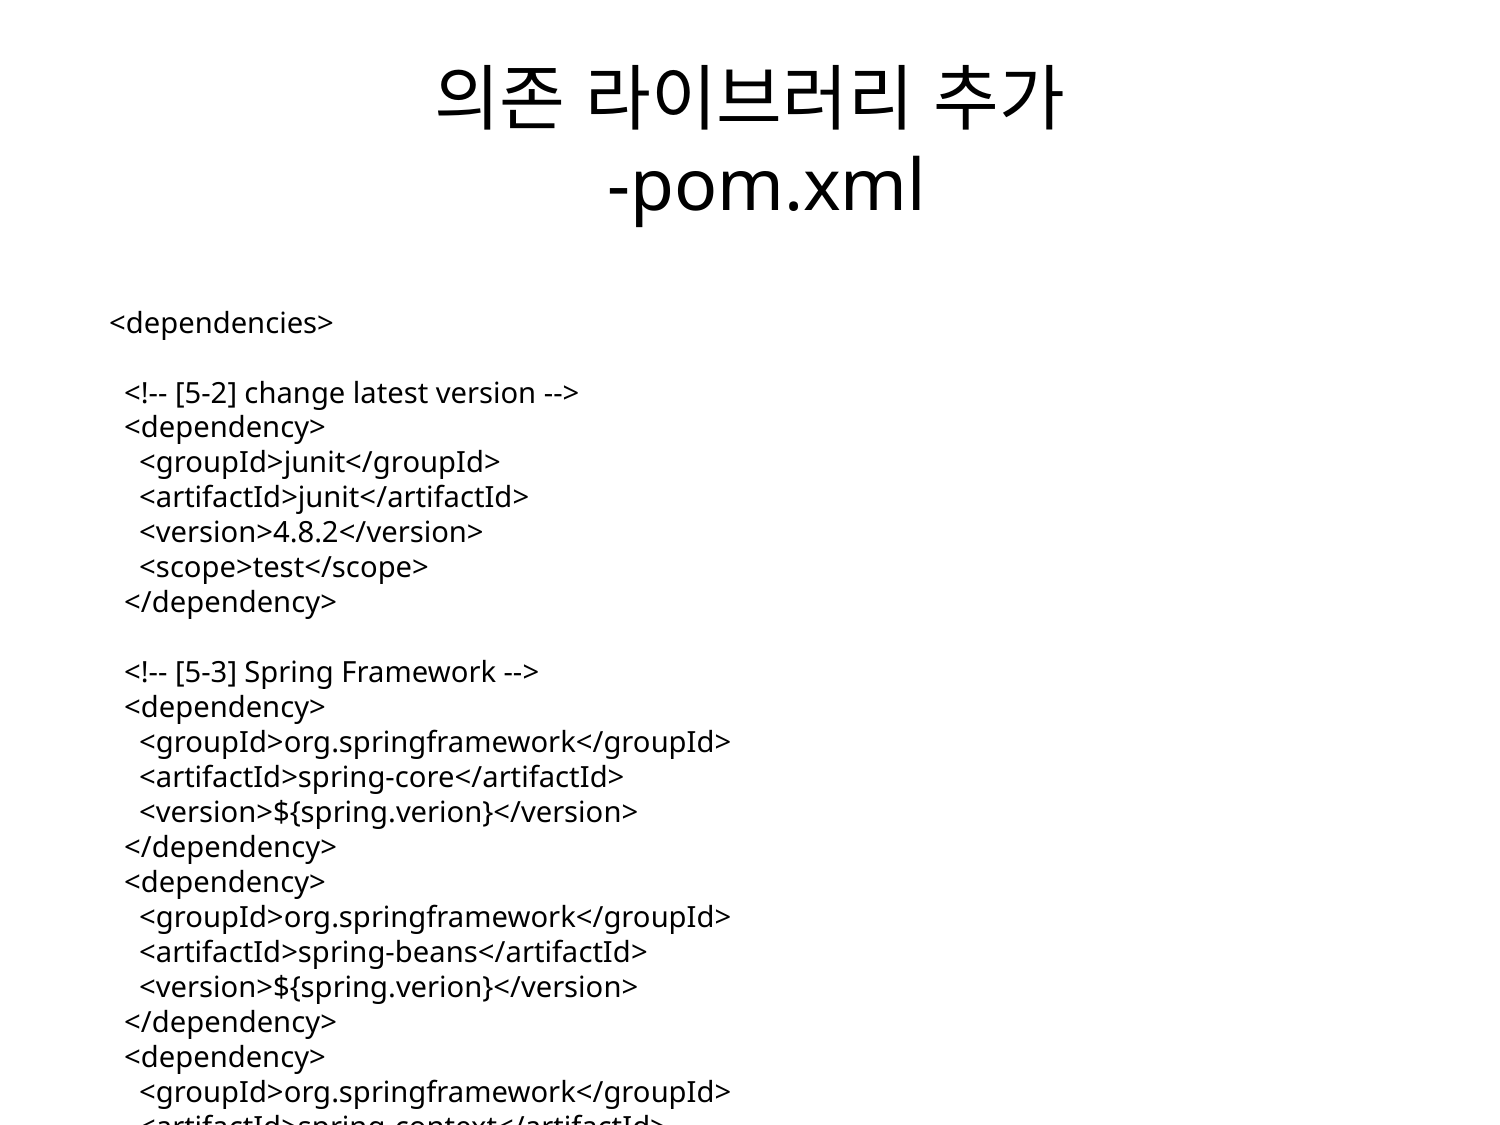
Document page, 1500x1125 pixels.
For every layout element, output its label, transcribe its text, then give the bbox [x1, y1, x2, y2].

text_box <dependencies> <!-- [5-2] change latest version --> <dependency> <groupId>junit</groupId> <artifactId>junit</artifactId> <version>4.8.2</version> <scope>test</scope> </dependency> <!-- [5-3] Spring Framework --> <dependency> <groupId>org.springframework</groupId> <artifactId>spring-core</artifactId> <version>${spring.verion}</version> </dependency> <dependency> <groupId>org.springframework</groupId> <artifactId>spring-beans</artifactId> <version>${spring.verion}</version> </dependency> <dependency> <groupId>org.springframework</groupId> <artifactId>spring-context</artifactId> <version>${spring.verion}</version> </dependency> <dependency> <groupId>org.springframework</groupId> <artifactId>spring-orm</artifactId> <version>${spring.verion}</version> </dependency> <dependency> <groupId>org.springframework</groupId> <artifactId>spring-test</artifactId> <version>${spring.verion}</version> </dependency> <!-- [5-3] Struts2 Framework --> <dependency> <groupId>org.apache.struts</groupId> <artifactId>struts2-core</artifactId> <version>${struts2.verion}</version> <exclusions> <exclusion> <groupId>commons-io</groupId> <artifactId>commons-io</artifactId> </exclusion> </exclusions> </dependency> <dependency> <groupId>org.apache.struts</groupId> <artifactId>struts2-spring-plugin</artifactId> <version>${struts2.verion}</version> </dependency> <!-- [5-3] IBatis Framework --> <dependency> <groupId>org.apache.ibatis</groupId> <artifactId>ibatis-sqlmap</artifactId> <version>2.3.4.726</version> </dependency> <!-- [5-3] log4j --> <dependency> <groupId>log4j</groupId> <artifactId>log4j</artifactId> <version>1.2.17</version> </dependency> <!-- [5-3] dbcp --> <dependency> <groupId>commons-dbcp</groupId> <artifactId>commons-dbcp</artifactId> <version>1.4</version> </dependency> <!-- [5-3] mysql --> <dependency> <groupId>mysql</groupId> <artifactId>mysql-connector-java</artifactId> <version>5.1.24</version> </dependency> </dependencies> [79, 261, 778, 1125]
title 의존 라이브러리 추가 -pom.xml [75, 45, 1425, 233]
